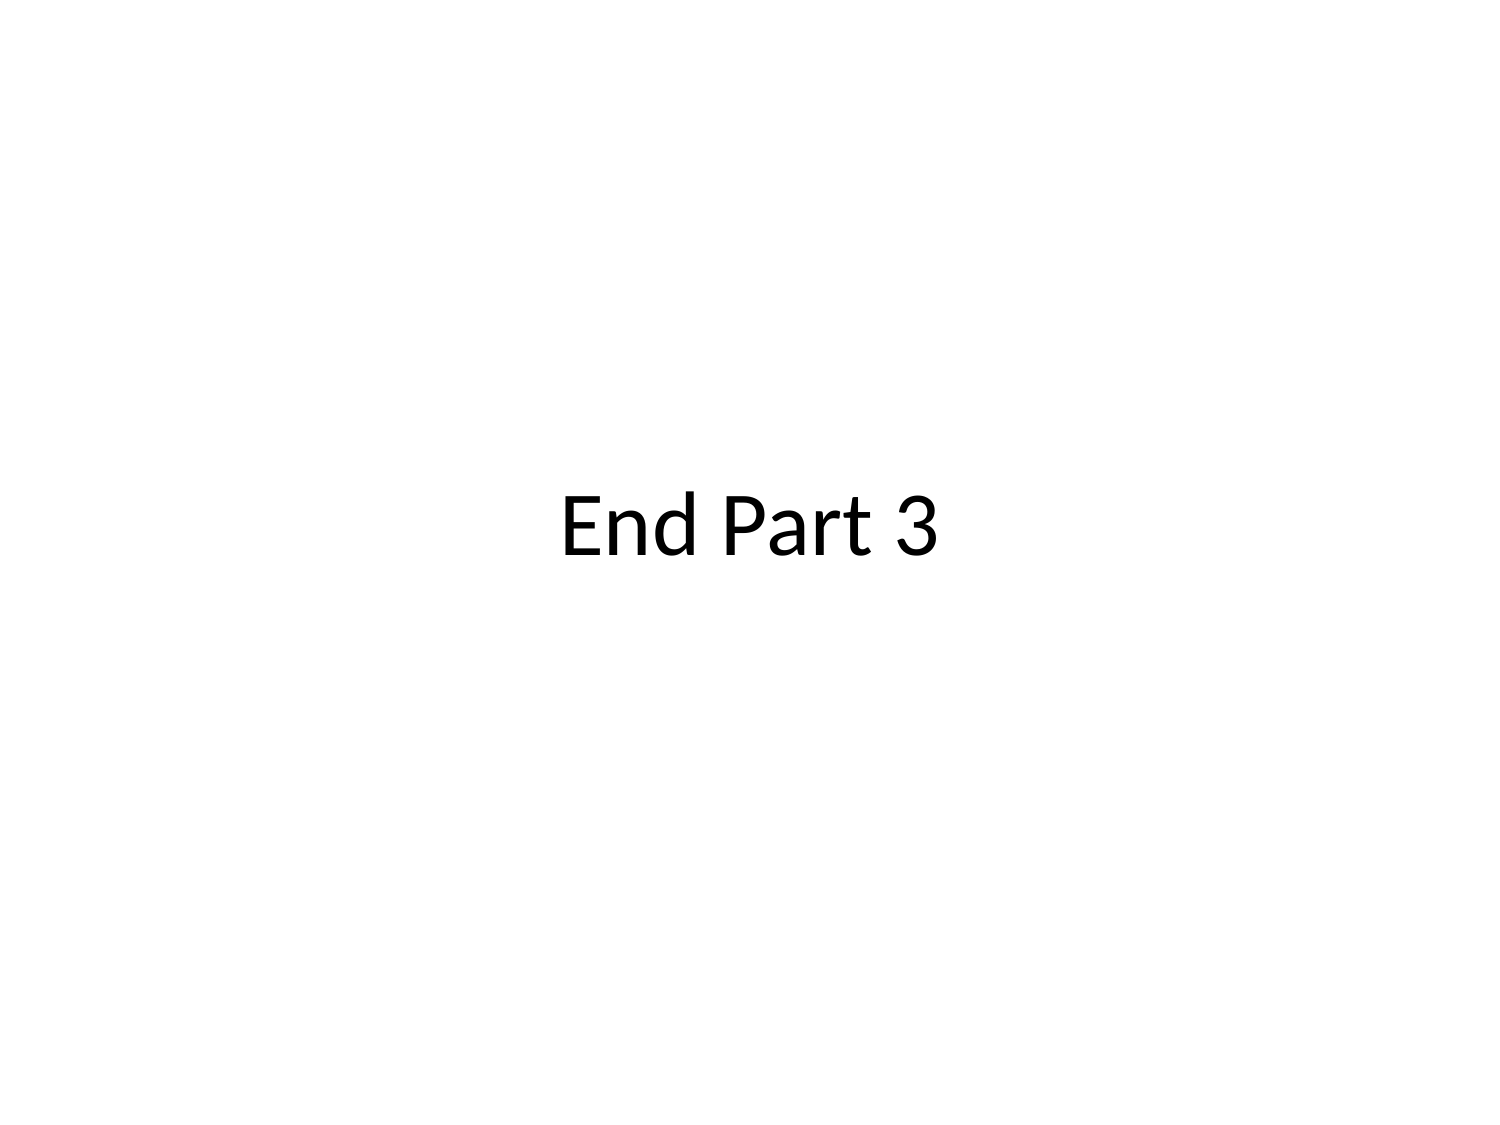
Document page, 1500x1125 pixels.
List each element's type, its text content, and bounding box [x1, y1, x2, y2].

title End Part 3 [75, 425, 1425, 613]
